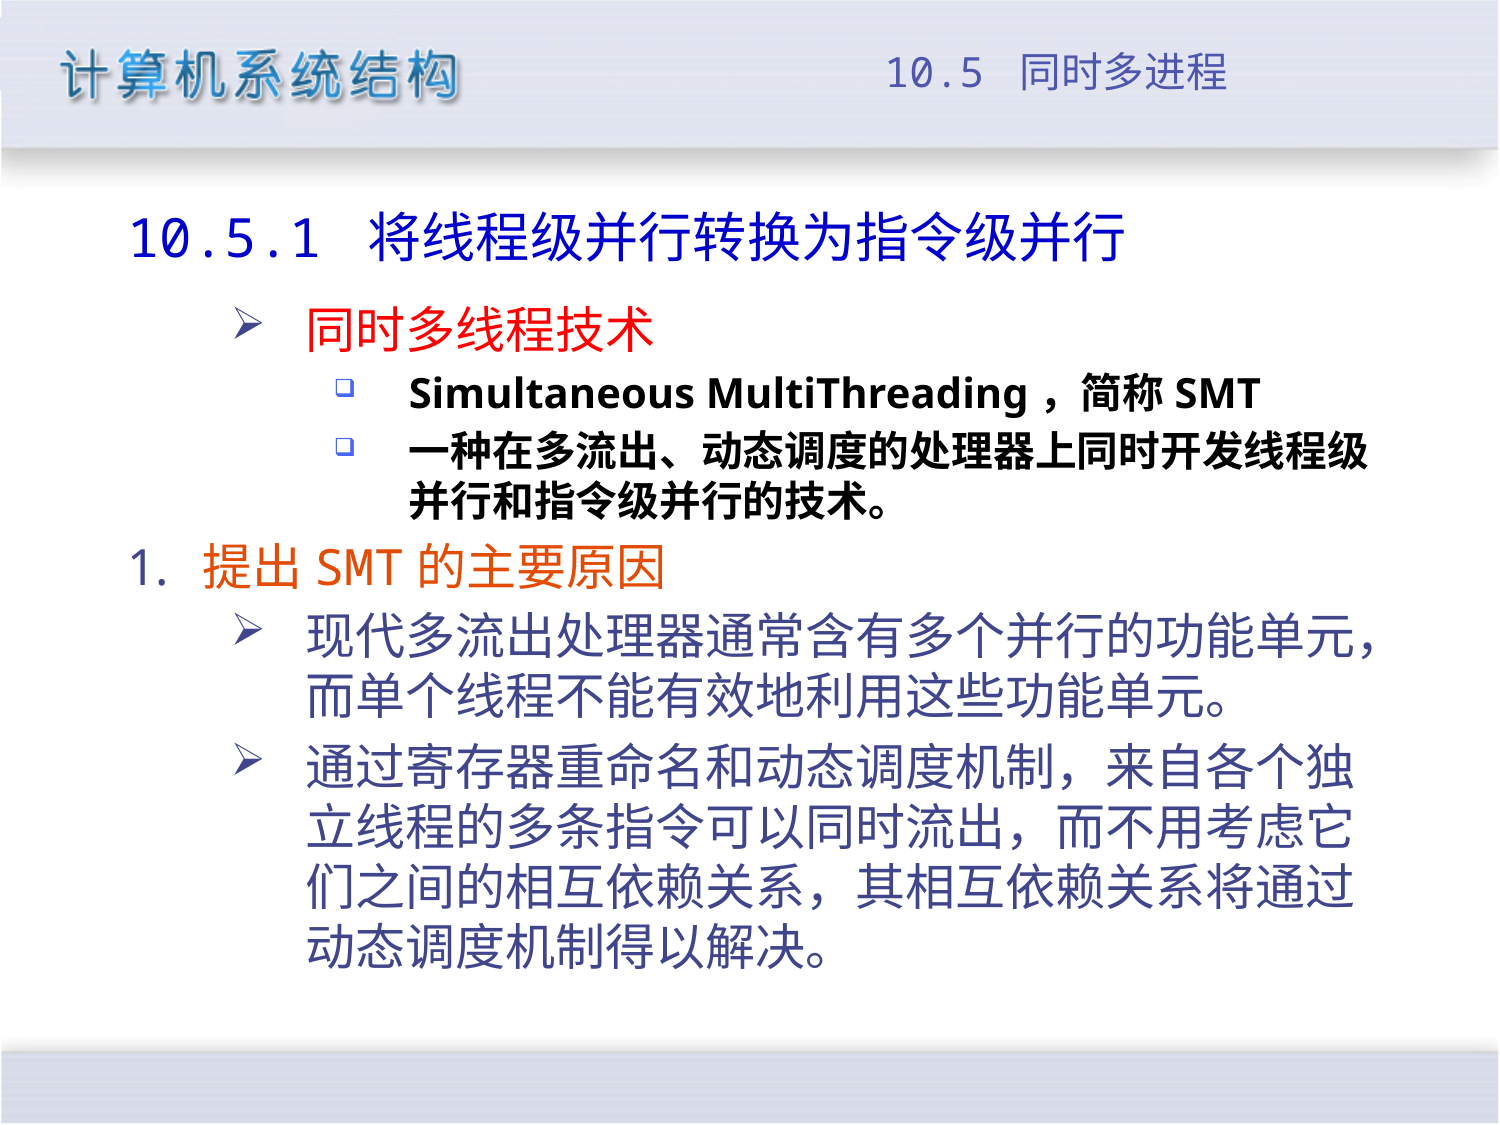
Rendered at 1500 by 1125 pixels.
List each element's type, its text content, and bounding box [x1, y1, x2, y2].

text_box 10.5.1 将线程级并行转换为指令级并行 [112, 196, 1235, 276]
picture [0, 0, 1500, 1125]
title 10.5 同时多进程 [637, 40, 1475, 104]
list 同时多线程技术 Simultaneous MultiThreading，简称SMT 一种在多流出、动态调度的处理器上同时开发线程级并行和指令级并行的技术。 提出SMT的主要原因 现代多流出处理器通常含有多个并行的功能单元，而单个线程不能有效地利用这些功能单元。 通过寄存器重命名和动态调度机制，来自各个独立线程的多条指令可以同时流出，而不用考虑它们之间的相互依赖关系，其相互依赖关系将通过动态调度机制得以解决。 [112, 290, 1400, 1036]
